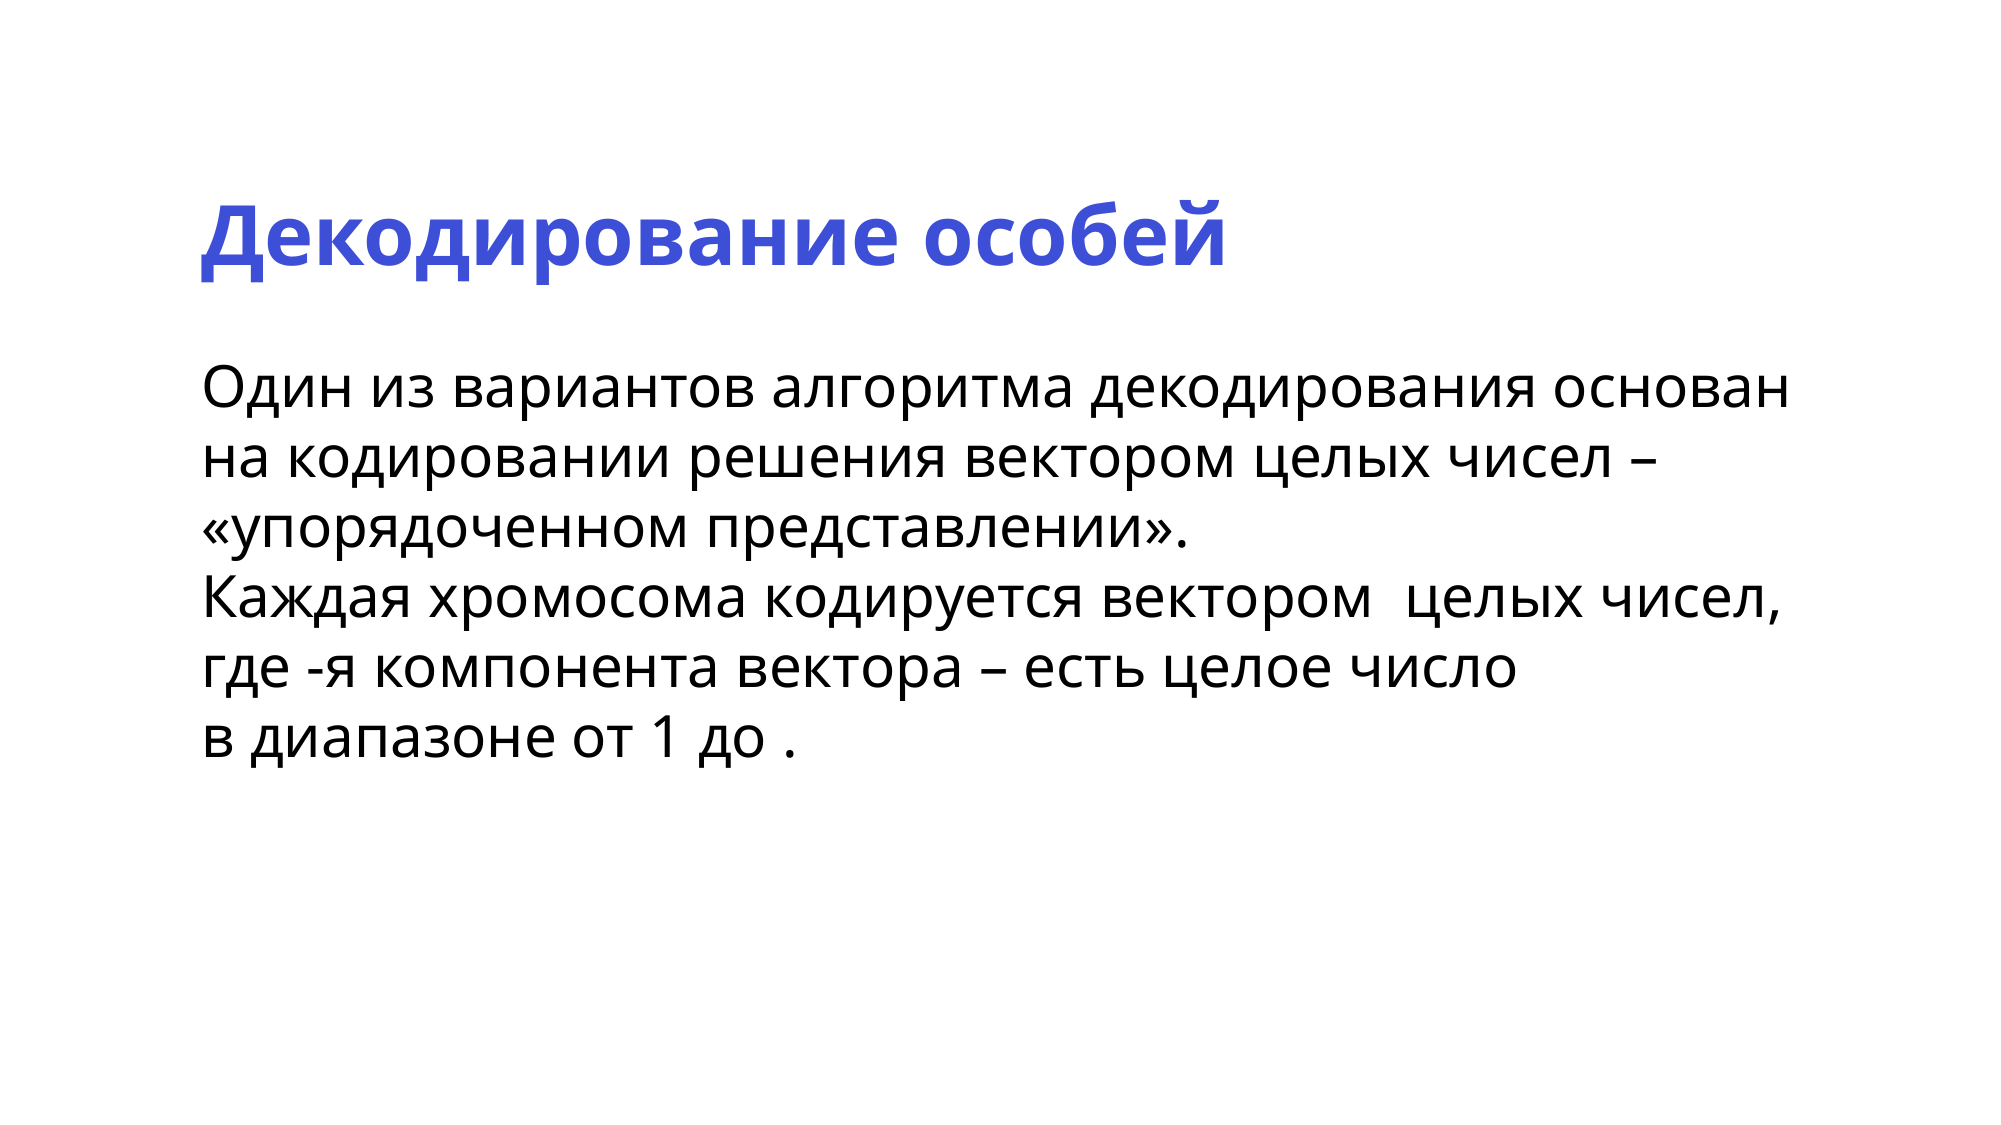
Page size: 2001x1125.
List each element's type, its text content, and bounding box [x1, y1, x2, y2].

text_box Декодирование особей [186, 185, 1814, 306]
